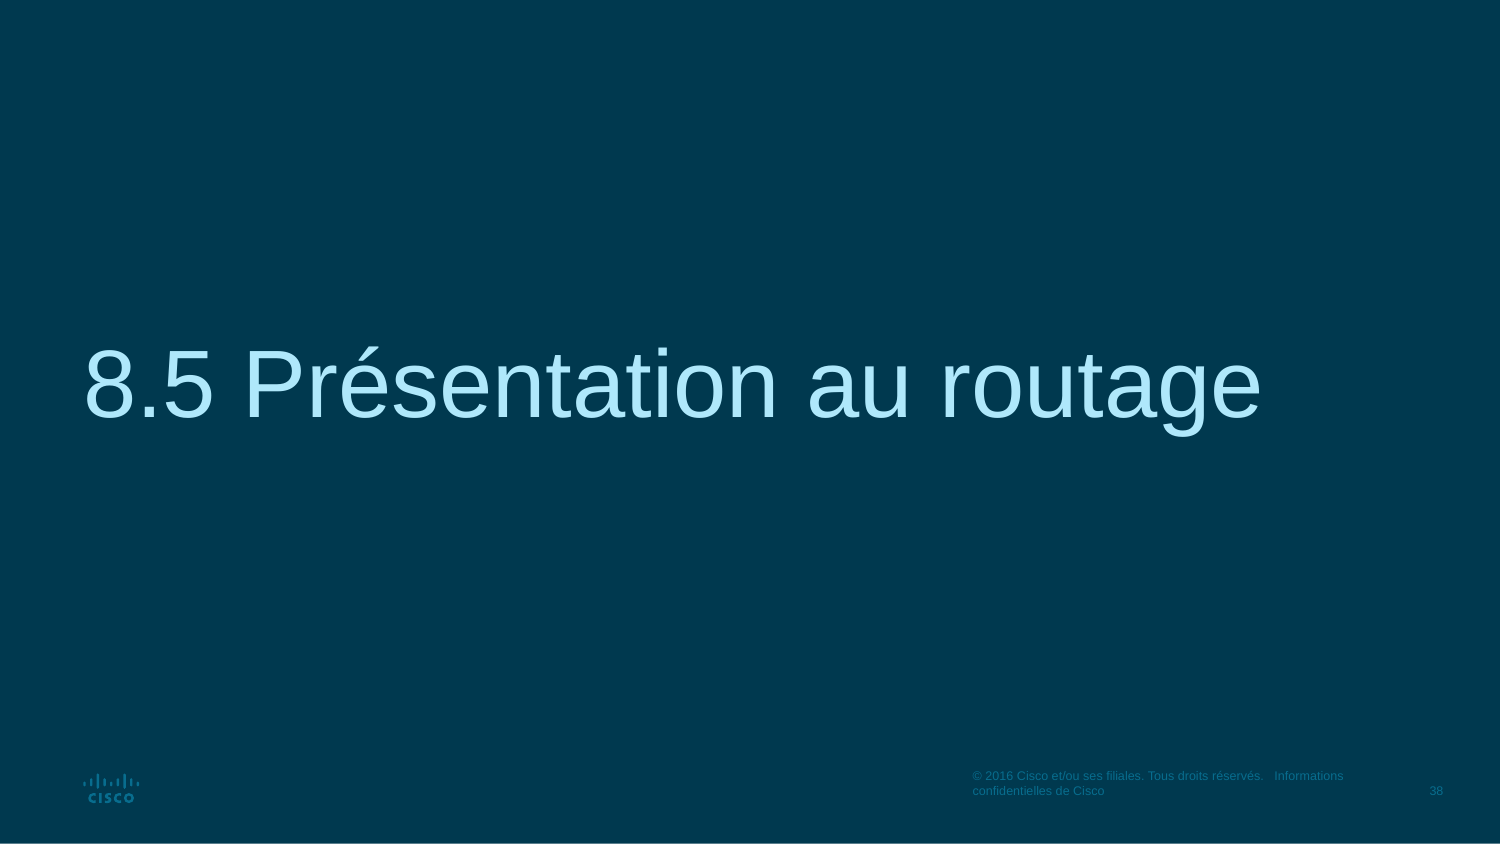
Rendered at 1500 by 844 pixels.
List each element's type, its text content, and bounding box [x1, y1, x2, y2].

title 8.5 Présentation au routage [68, 150, 1419, 446]
